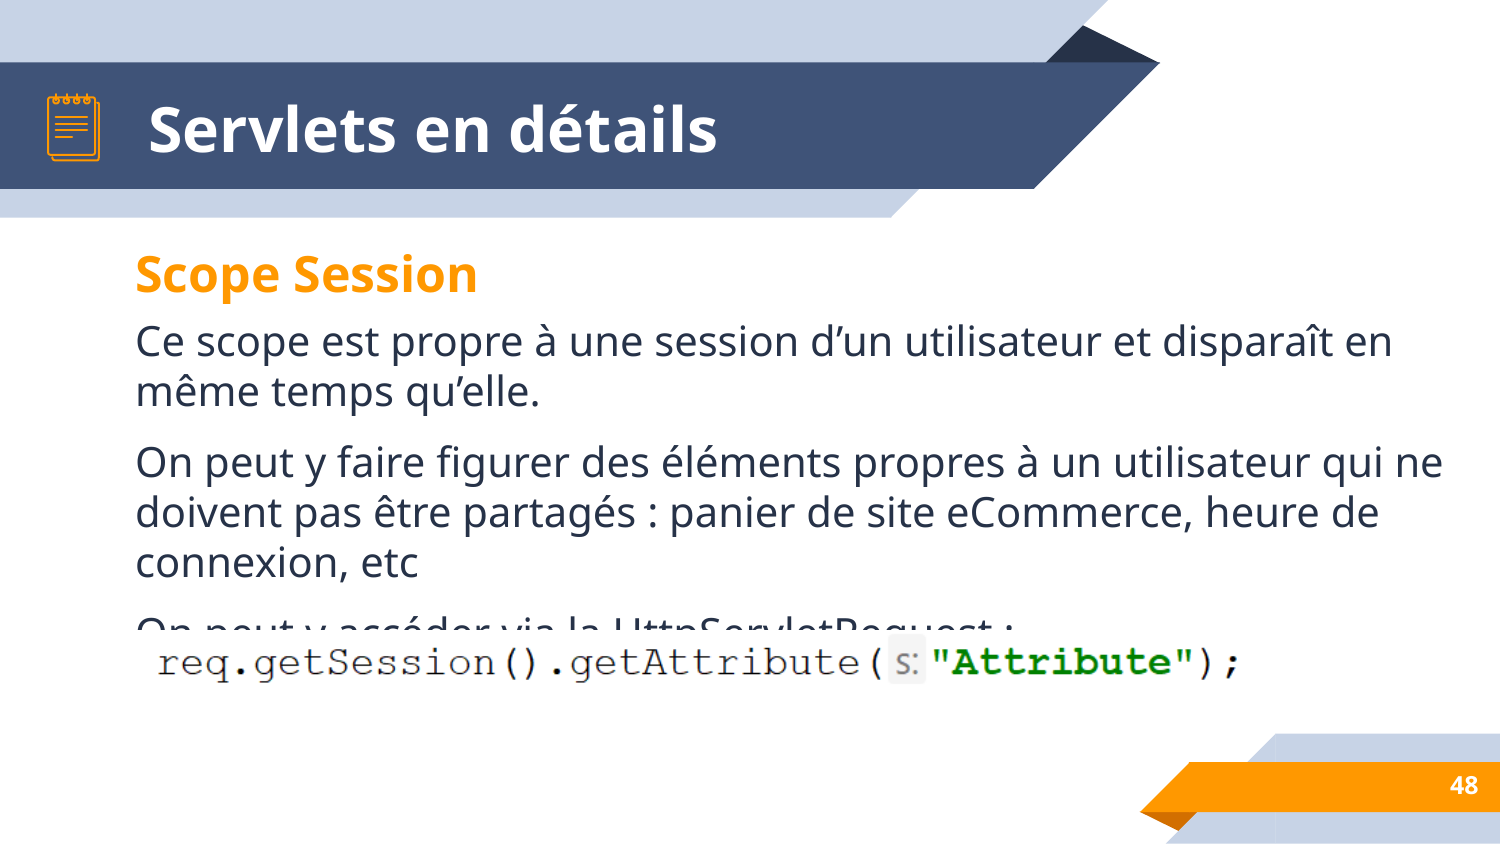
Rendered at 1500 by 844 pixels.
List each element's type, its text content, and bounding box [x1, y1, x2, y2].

list Scope Session Ce scope est propre à une session d’un utilisateur et disparaît en même temps qu’elle. On peut y faire figurer des éléments propres à un utilisateur qui ne doivent pas être partagés : panier de site eCommerce, heure de connexion, etc On peut y accéder via la HttpServletRequest : [120, 227, 1467, 723]
picture [133, 630, 1264, 698]
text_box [47, 93, 100, 161]
title Servlets en détails [133, 64, 997, 190]
slide_number ‹#› [1249, 760, 1494, 813]
